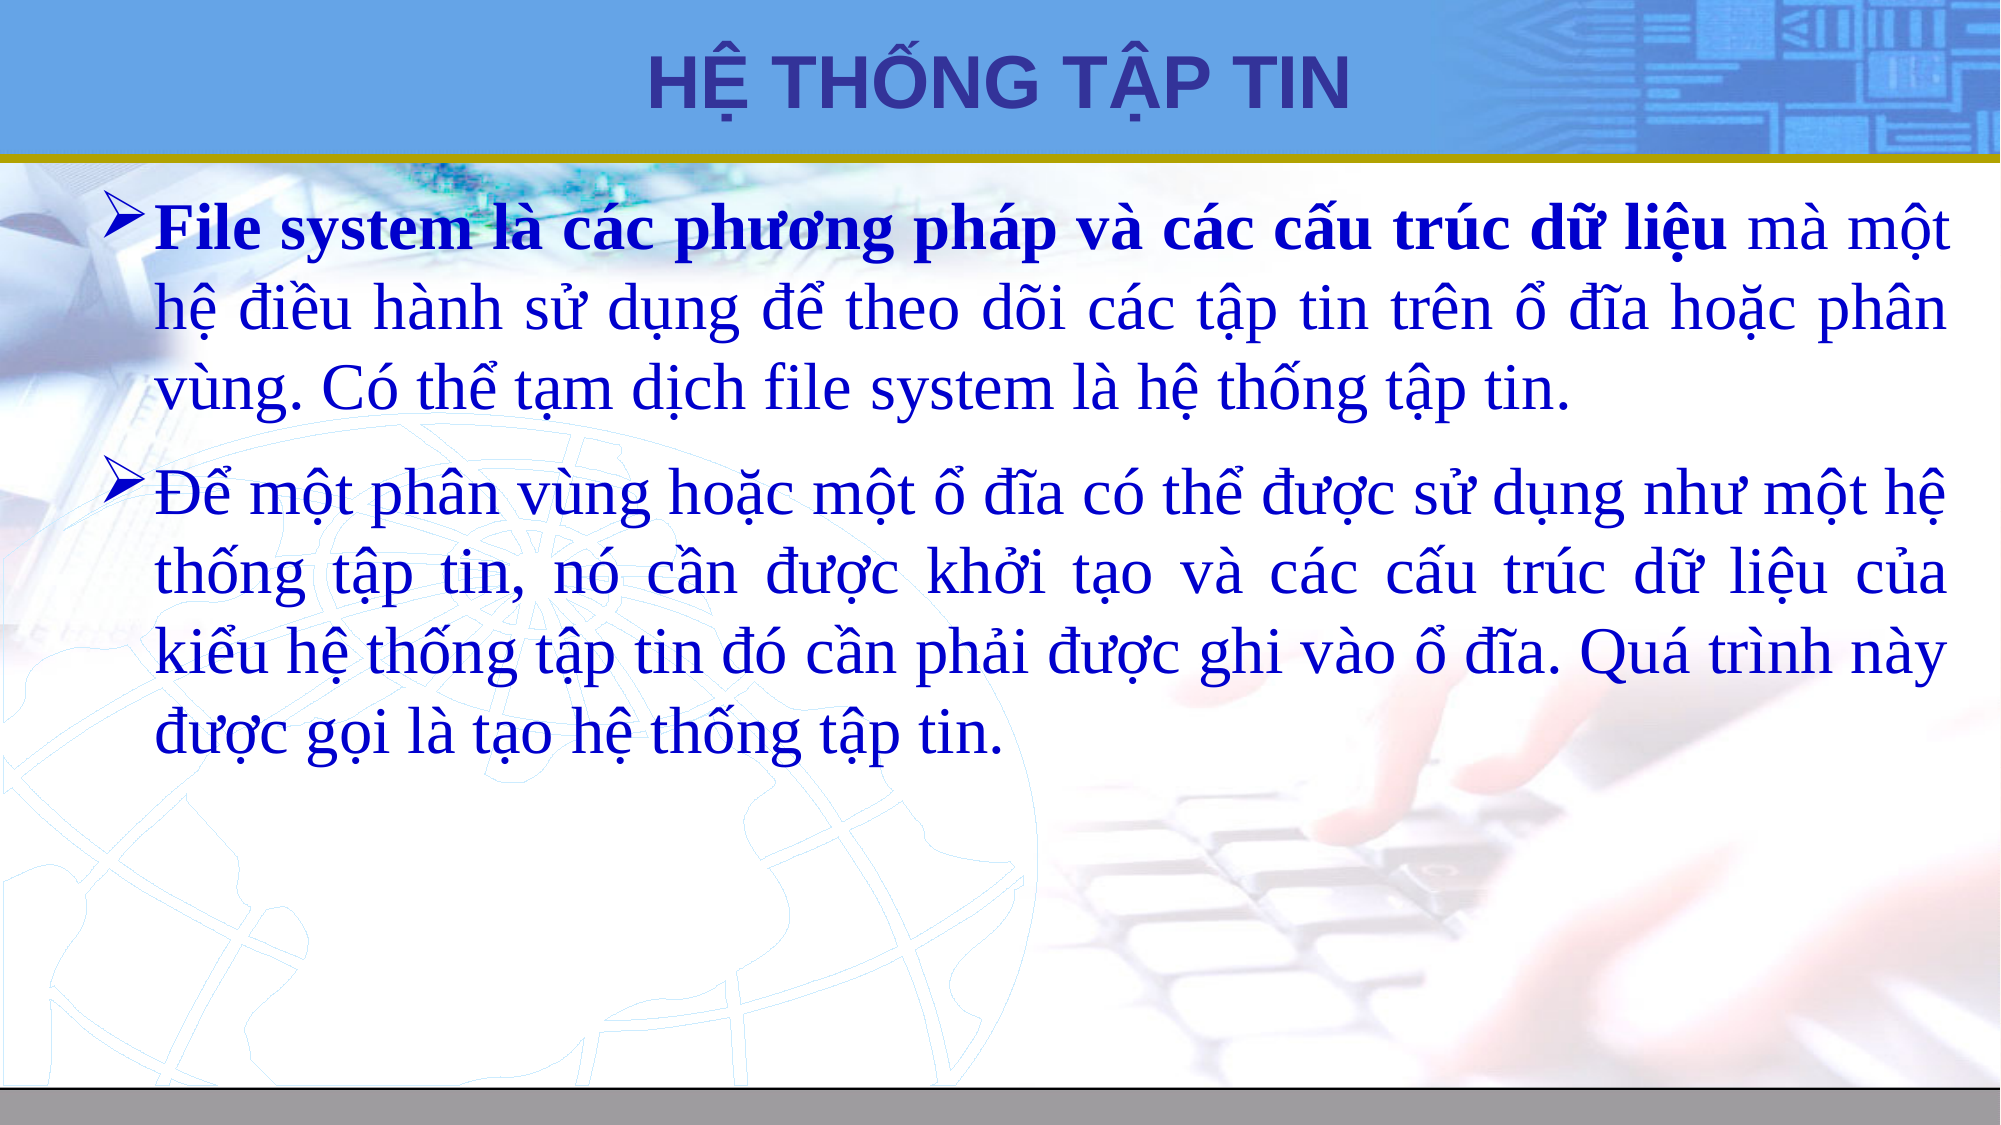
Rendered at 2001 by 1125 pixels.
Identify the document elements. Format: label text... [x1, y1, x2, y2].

title HỆ THỐNG TẬP TIN [0, 9, 2000, 148]
picture [0, 0, 2001, 1125]
list File system là các phương pháp và các cấu trúc dữ liệu mà một hệ điều hành sử dụng để theo dõi các tập tin trên ổ đĩa hoặc phân vùng. Có thể tạm dịch file system là hệ thống tập tin. Để một phân vùng hoặc một ổ đĩa có thể được sử dụng như một hệ thống tập tin, nó cần được khởi tạo và các cấu trúc dữ liệu của kiểu hệ thống tập tin đó cần phải được ghi vào ổ đĩa. Quá trình này được gọi là tạo hệ thống tập tin. [83, 174, 1967, 1075]
